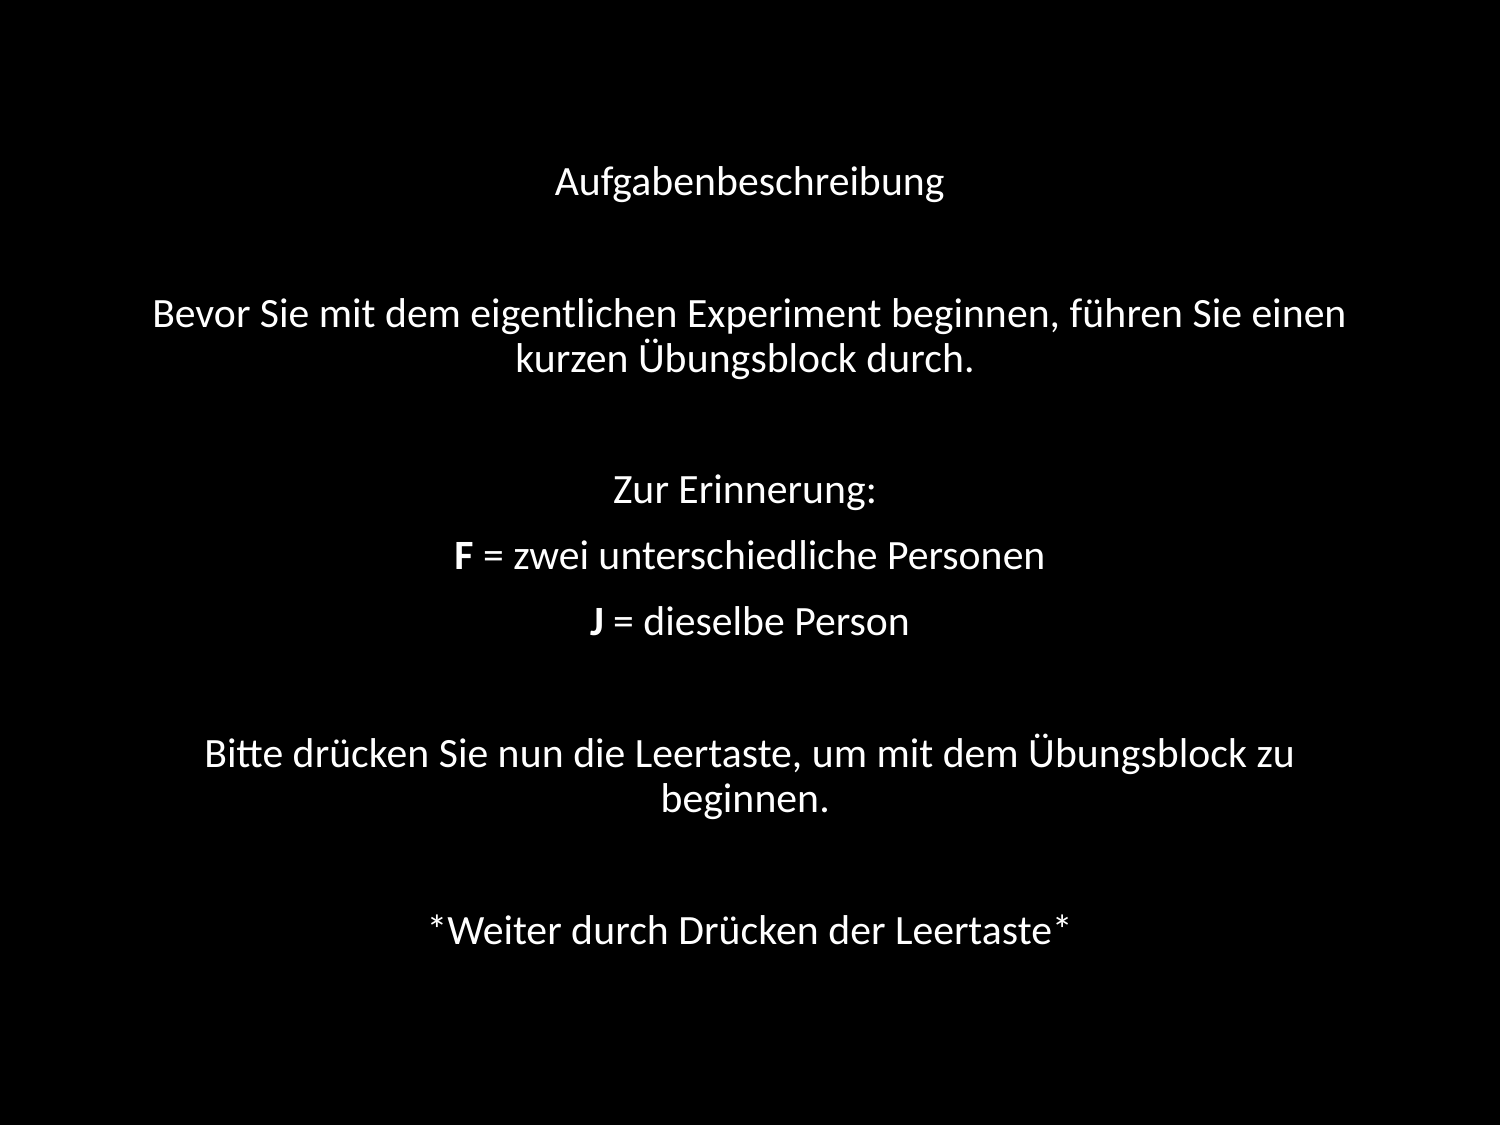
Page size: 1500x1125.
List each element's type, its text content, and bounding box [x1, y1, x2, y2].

list Aufgabenbeschreibung Bevor Sie mit dem eigentlichen Experiment beginnen, führen Sie einen kurzen Übungsblock durch. Zur Erinnerung: F = zwei unterschiedliche Personen J = dieselbe Person Bitte drücken Sie nun die Leertaste, um mit dem Übungsblock zu beginnen. *Weiter durch Drücken der Leertaste* [103, 80, 1397, 1014]
